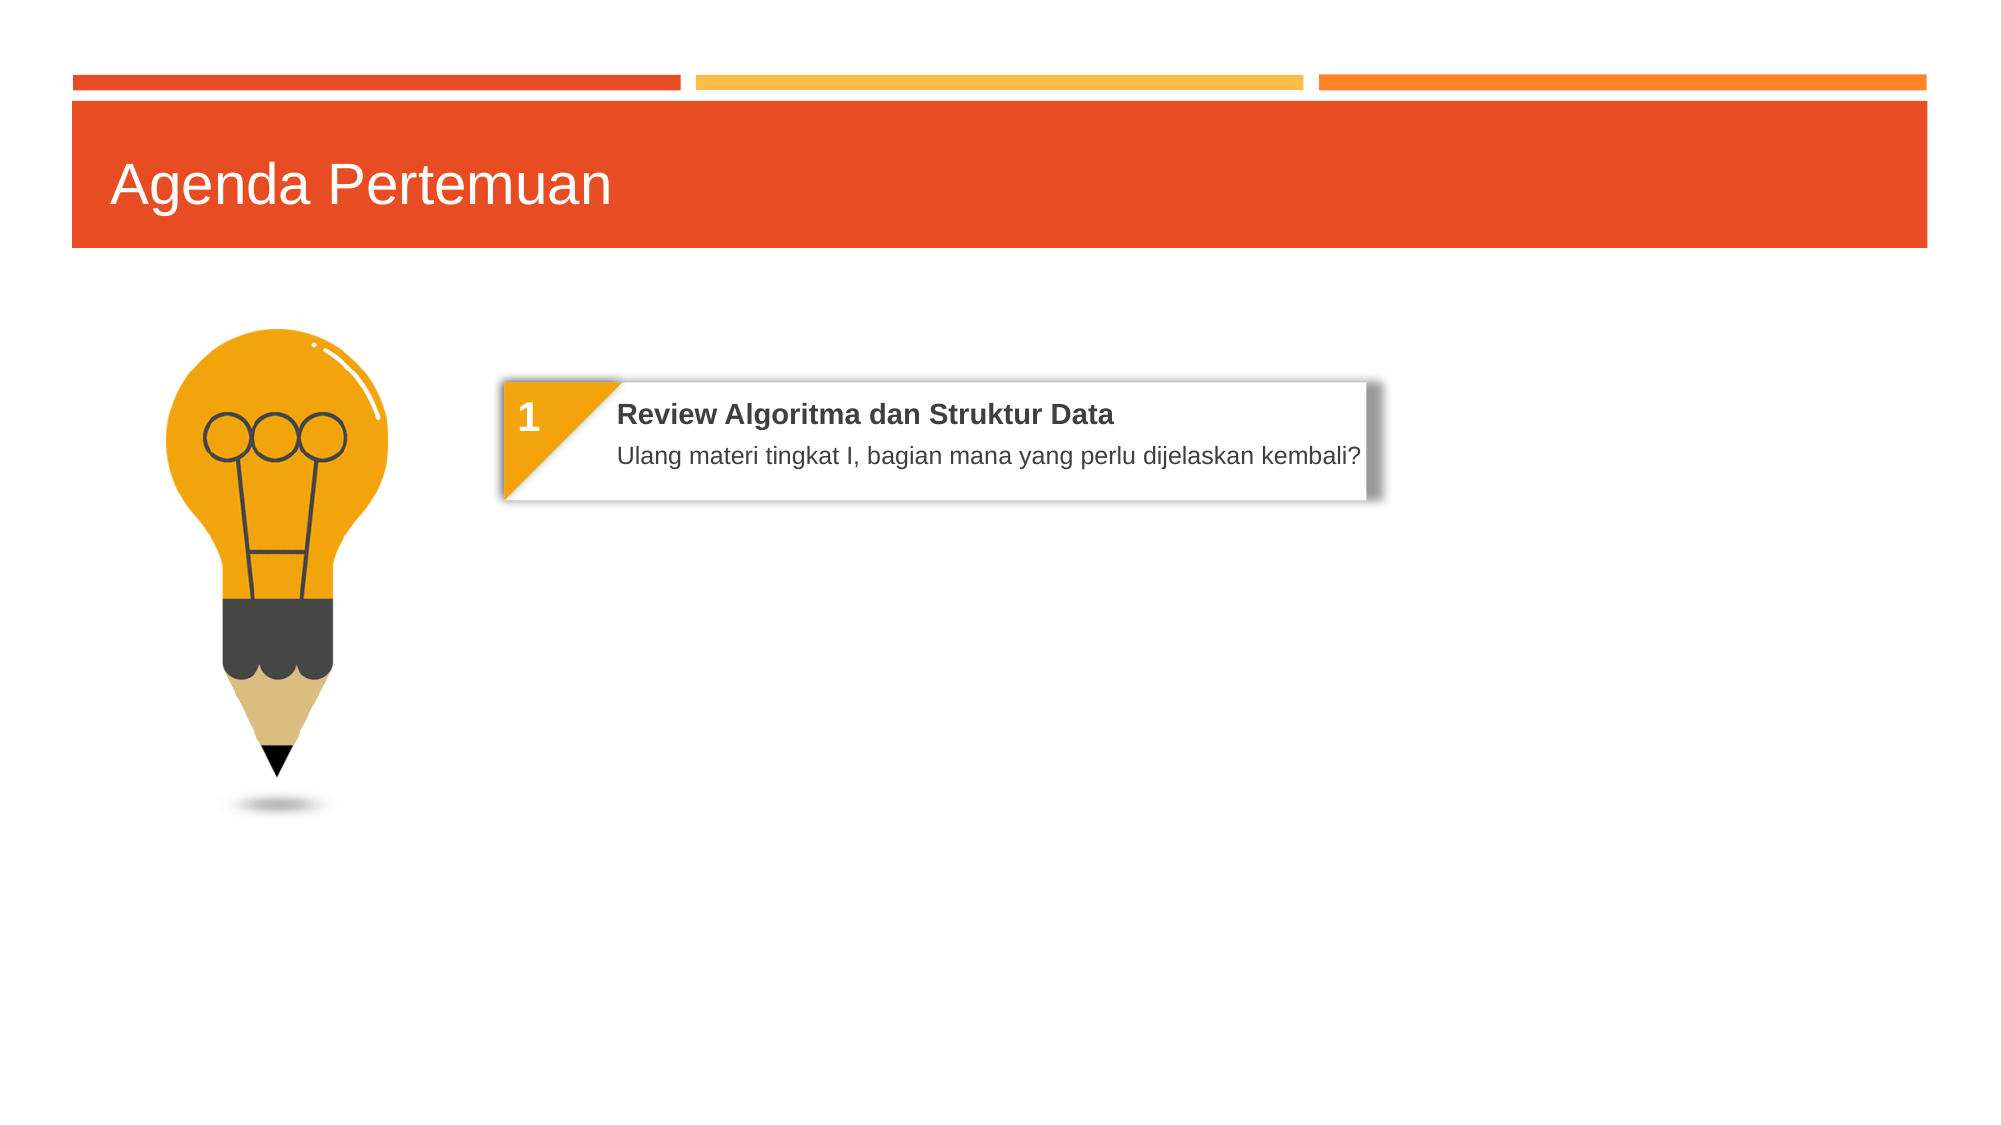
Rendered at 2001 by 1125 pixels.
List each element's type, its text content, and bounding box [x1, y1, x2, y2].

picture [165, 329, 389, 822]
title Agenda Pertemuan [95, 115, 1905, 248]
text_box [601, 387, 1388, 509]
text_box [503, 381, 1367, 501]
